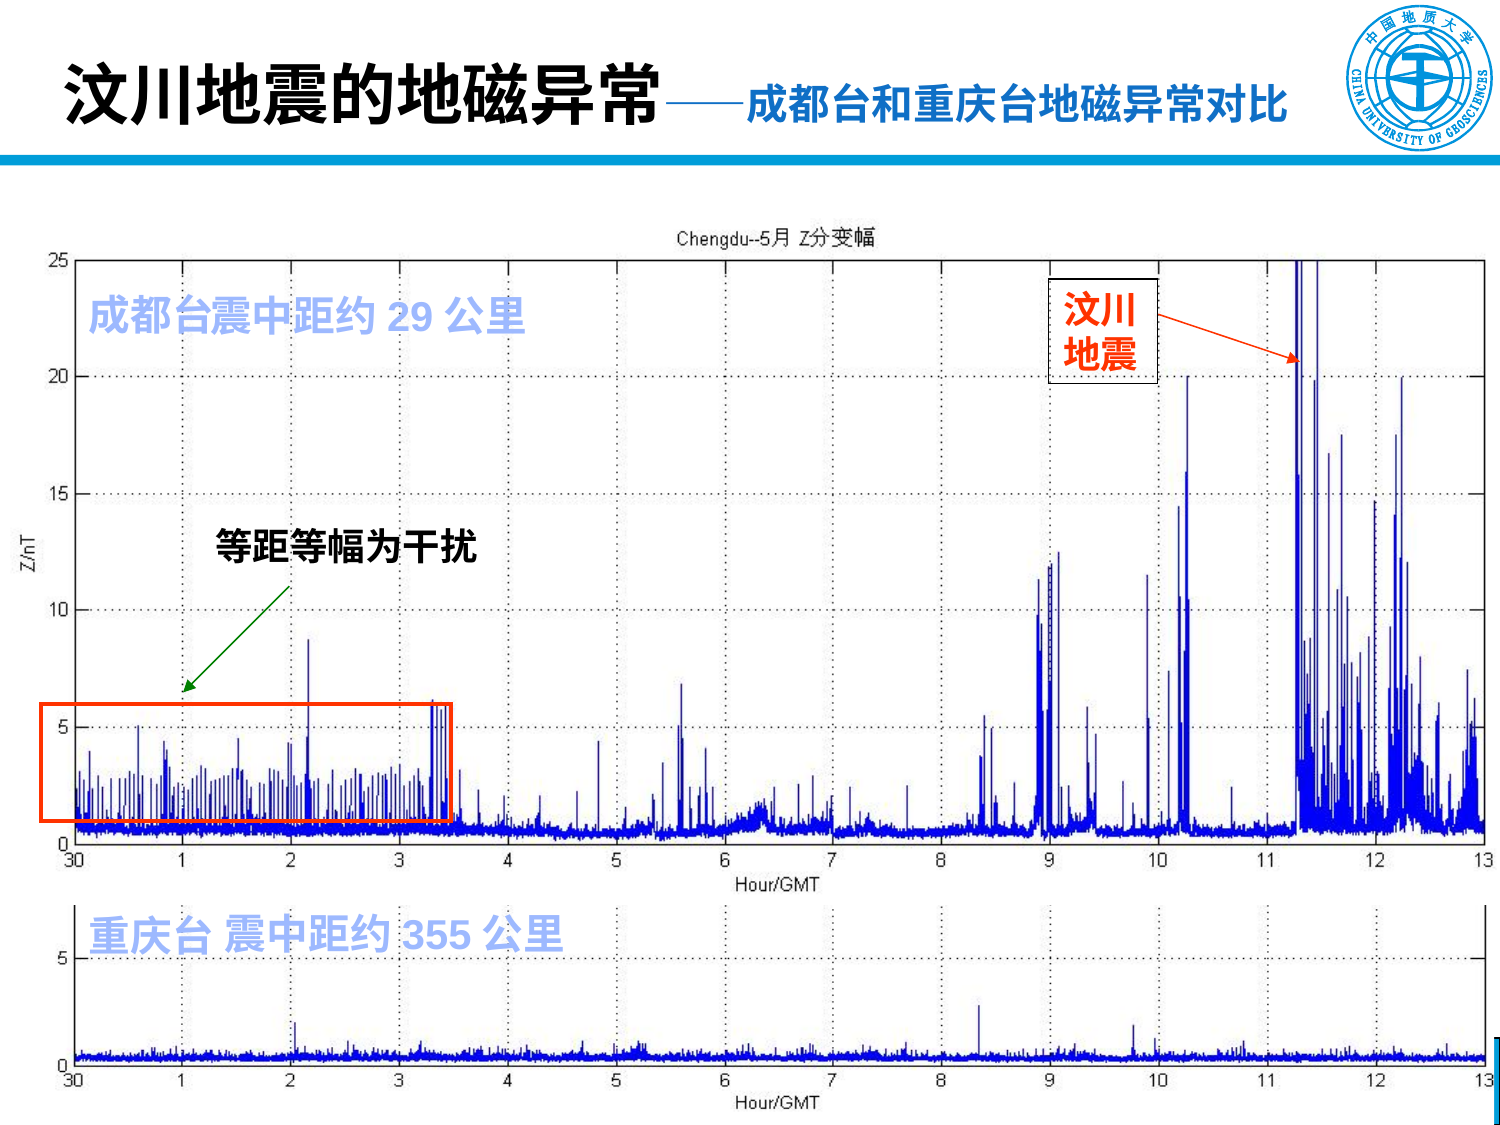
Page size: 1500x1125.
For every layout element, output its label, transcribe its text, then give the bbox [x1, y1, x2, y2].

text_box 汶川地震的地磁异常——成都台和重庆台地磁异常对比 [47, 45, 1487, 146]
picture [0, 207, 1500, 1125]
